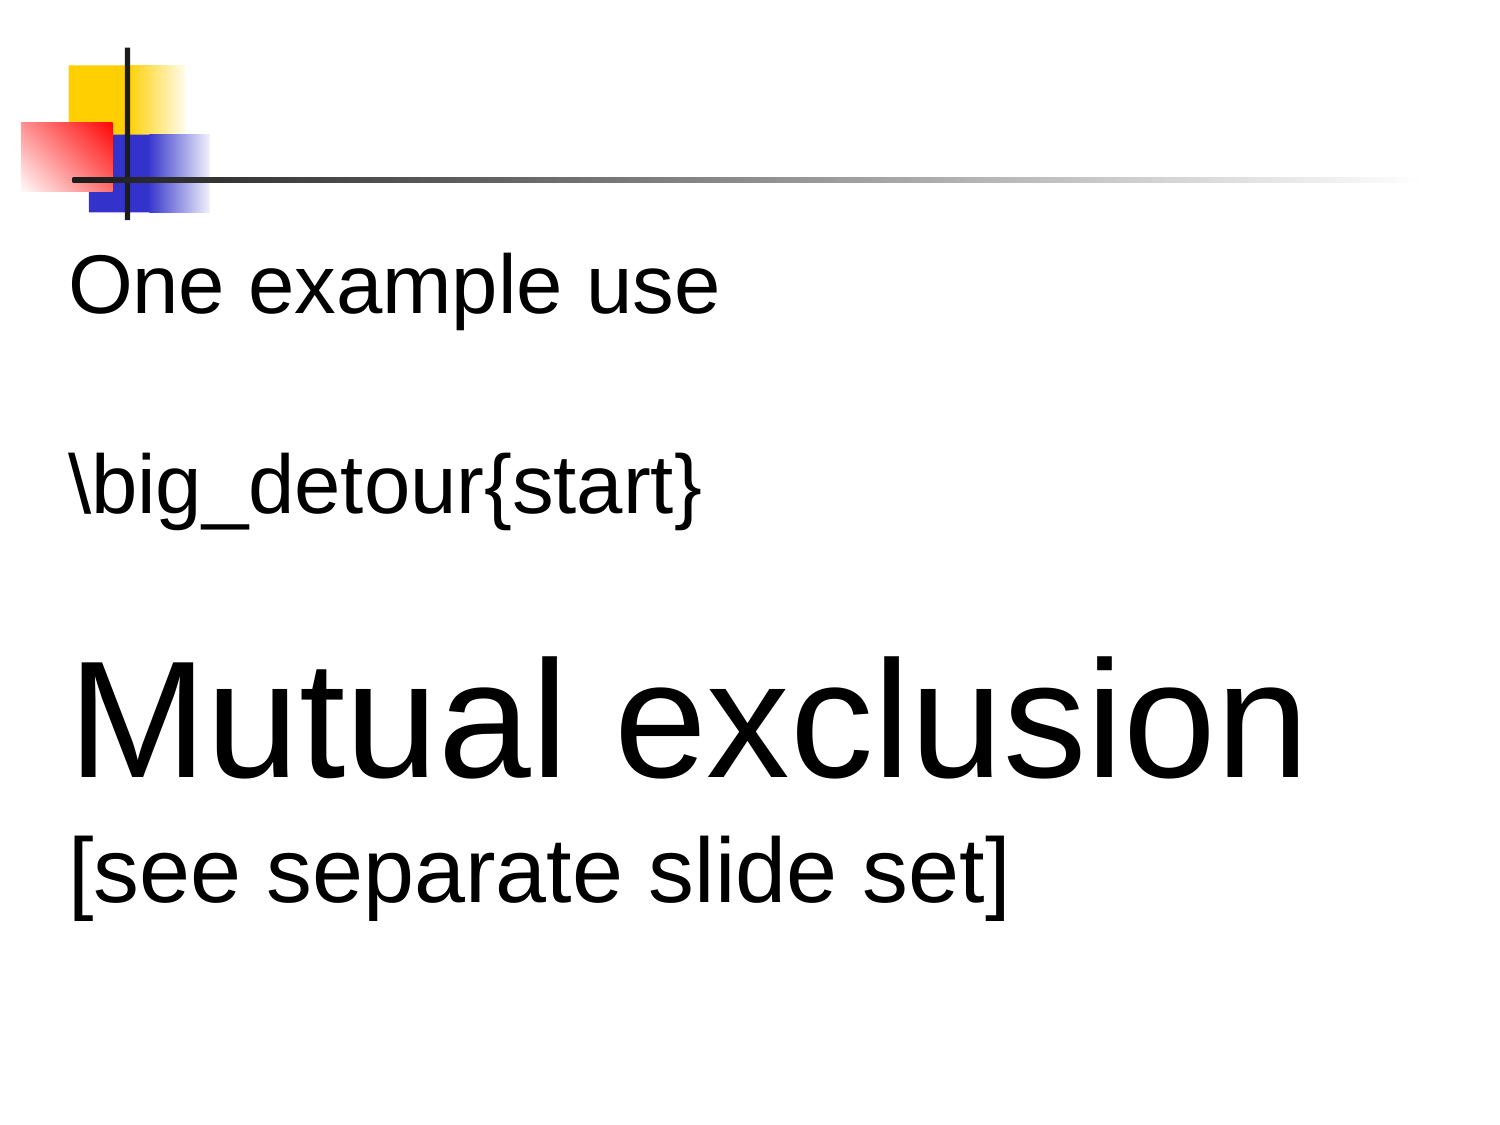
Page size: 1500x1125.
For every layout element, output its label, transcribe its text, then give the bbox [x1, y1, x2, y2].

text_box One example use \big_detour{start} Mutual exclusion [see separate slide set] [53, 223, 1485, 928]
